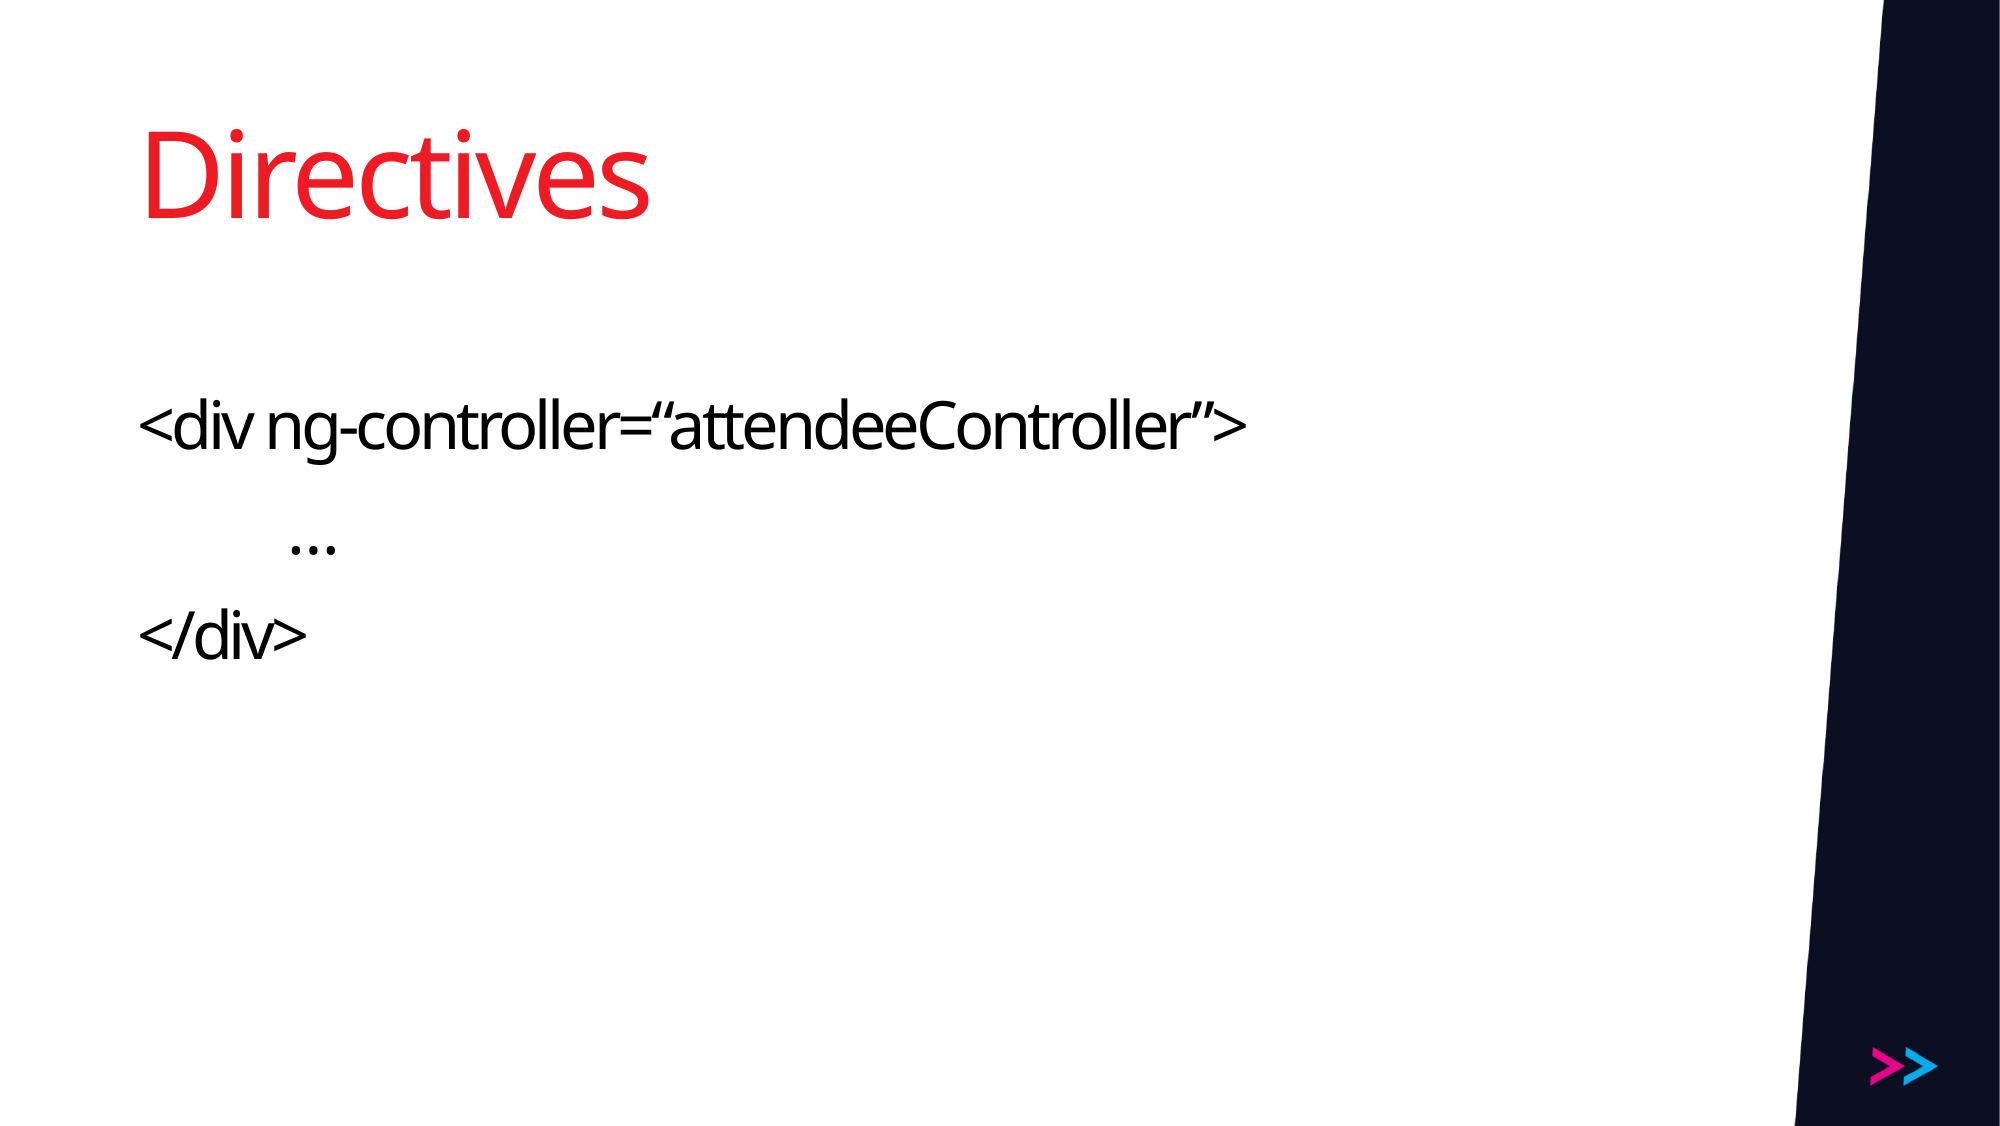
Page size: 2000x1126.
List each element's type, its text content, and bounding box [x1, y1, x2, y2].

title Directives [137, 54, 1786, 243]
picture [0, 0, 2000, 1126]
list <div ng-controller=“attendeeController”> … </div> [137, 277, 1786, 1021]
